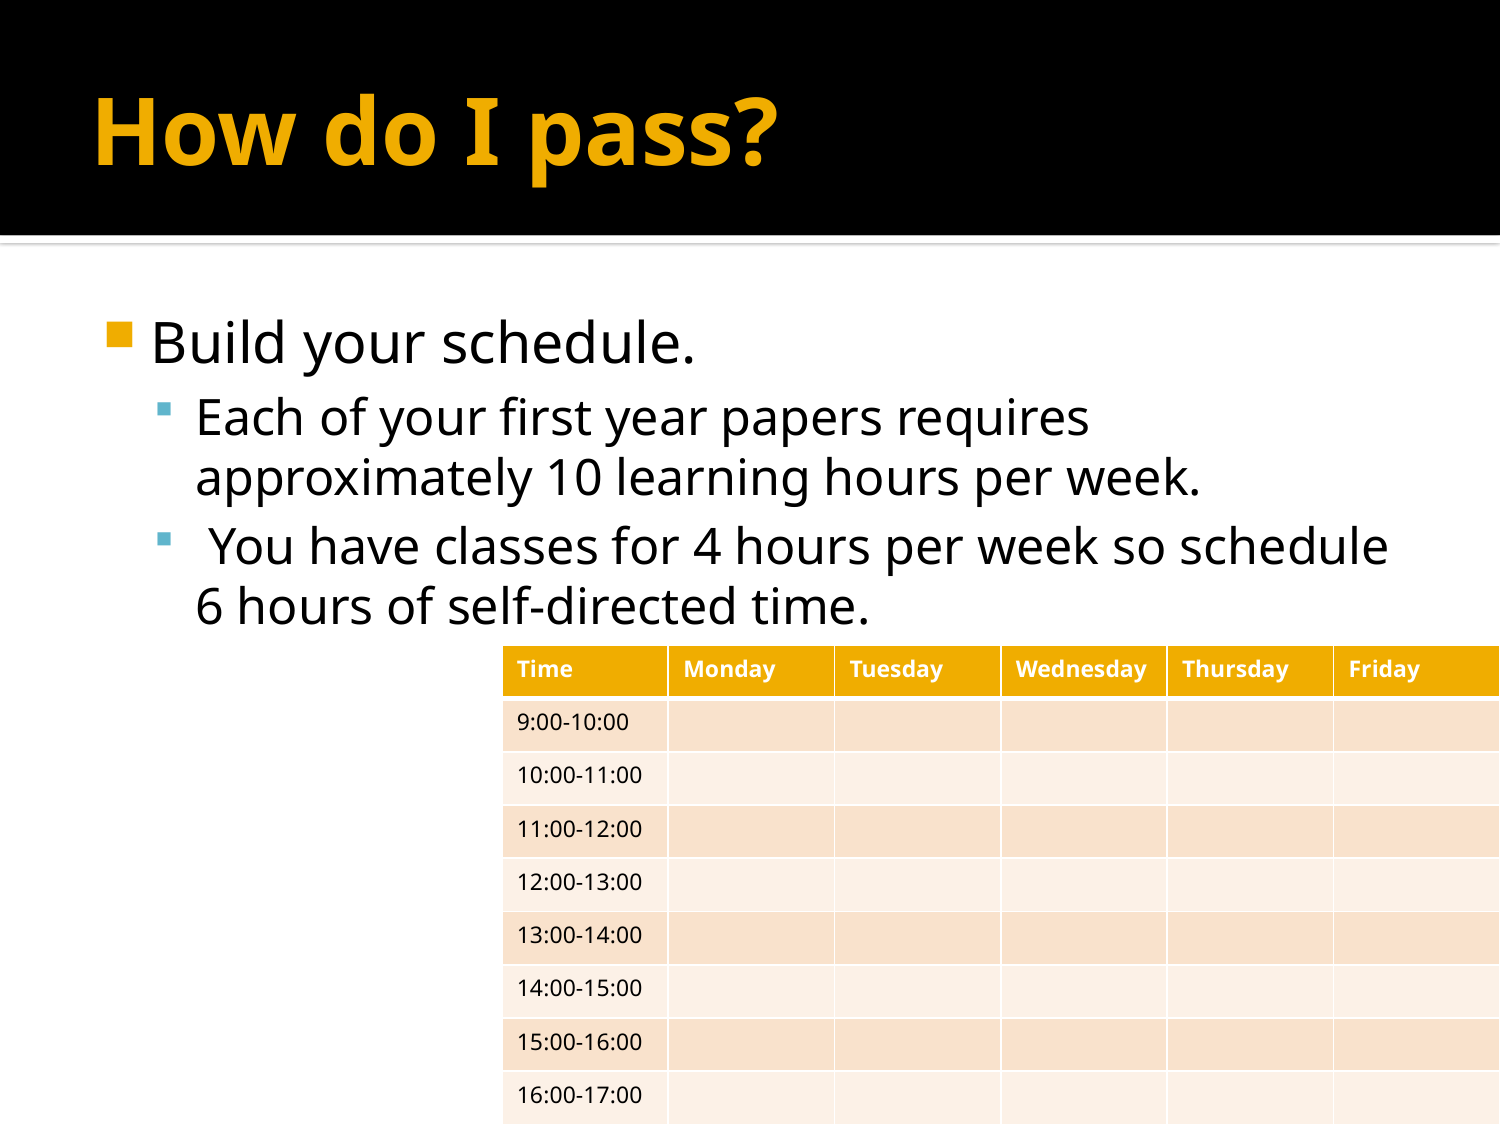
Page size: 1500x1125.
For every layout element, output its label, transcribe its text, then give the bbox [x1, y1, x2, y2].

table_cell [669, 806, 834, 857]
title How do I pass? [75, 25, 1425, 231]
table_cell [1168, 806, 1333, 857]
table_cell [669, 859, 834, 911]
table_cell [669, 966, 834, 1017]
table_cell 13:00-14:00 [503, 912, 667, 964]
table_cell [1334, 701, 1499, 751]
table_cell 10:00-11:00 [503, 753, 667, 804]
table_cell [1168, 701, 1333, 751]
table_cell 14:00-15:00 [503, 966, 667, 1017]
table_cell [1002, 701, 1166, 751]
table_cell [835, 753, 1000, 804]
table_cell 15:00-16:00 [503, 1019, 667, 1070]
list Build your schedule. Each of your first year papers requires approximately 10 learning hours per week. You have classes for 4 hours per week so schedule 6 hours of self-directed time. [75, 291, 1425, 646]
table_cell [1168, 1019, 1333, 1070]
table_cell 12:00-13:00 [503, 859, 667, 911]
table_header Tuesday [835, 646, 1000, 696]
table_header Time [503, 646, 667, 696]
table_cell [1334, 859, 1499, 911]
table_cell [669, 912, 834, 964]
table_cell [1002, 966, 1166, 1017]
table_cell 11:00-12:00 [503, 806, 667, 857]
table_cell [1334, 1019, 1499, 1070]
table_cell 9:00-10:00 [503, 701, 667, 751]
table_cell [669, 1019, 834, 1070]
table_header Wednesday [1002, 646, 1166, 696]
table_header Monday [669, 646, 834, 696]
table_cell [835, 806, 1000, 857]
table_cell [669, 1072, 834, 1124]
table_cell [669, 753, 834, 804]
table_cell [1002, 1019, 1166, 1070]
table_cell [835, 859, 1000, 911]
table_cell [1002, 912, 1166, 964]
table_cell [1334, 1072, 1499, 1124]
table_header Friday [1334, 646, 1499, 696]
table_cell [1002, 859, 1166, 911]
table_cell [1002, 753, 1166, 804]
table_cell [1334, 912, 1499, 964]
table_cell [1168, 1072, 1333, 1124]
table_cell [669, 701, 834, 751]
table_cell [1002, 806, 1166, 857]
table_header Thursday [1168, 646, 1333, 696]
table_cell [835, 701, 1000, 751]
table_cell [1168, 912, 1333, 964]
table_cell [835, 1072, 1000, 1124]
table_cell [835, 966, 1000, 1017]
table_cell [1168, 966, 1333, 1017]
table_cell [1168, 859, 1333, 911]
table_cell [835, 912, 1000, 964]
table_cell [1334, 966, 1499, 1017]
table_cell [1334, 806, 1499, 857]
table_cell [835, 1019, 1000, 1070]
table_cell [1002, 1072, 1166, 1124]
table_cell [1334, 753, 1499, 804]
table_cell 16:00-17:00 [503, 1072, 667, 1124]
table_cell [1168, 753, 1333, 804]
